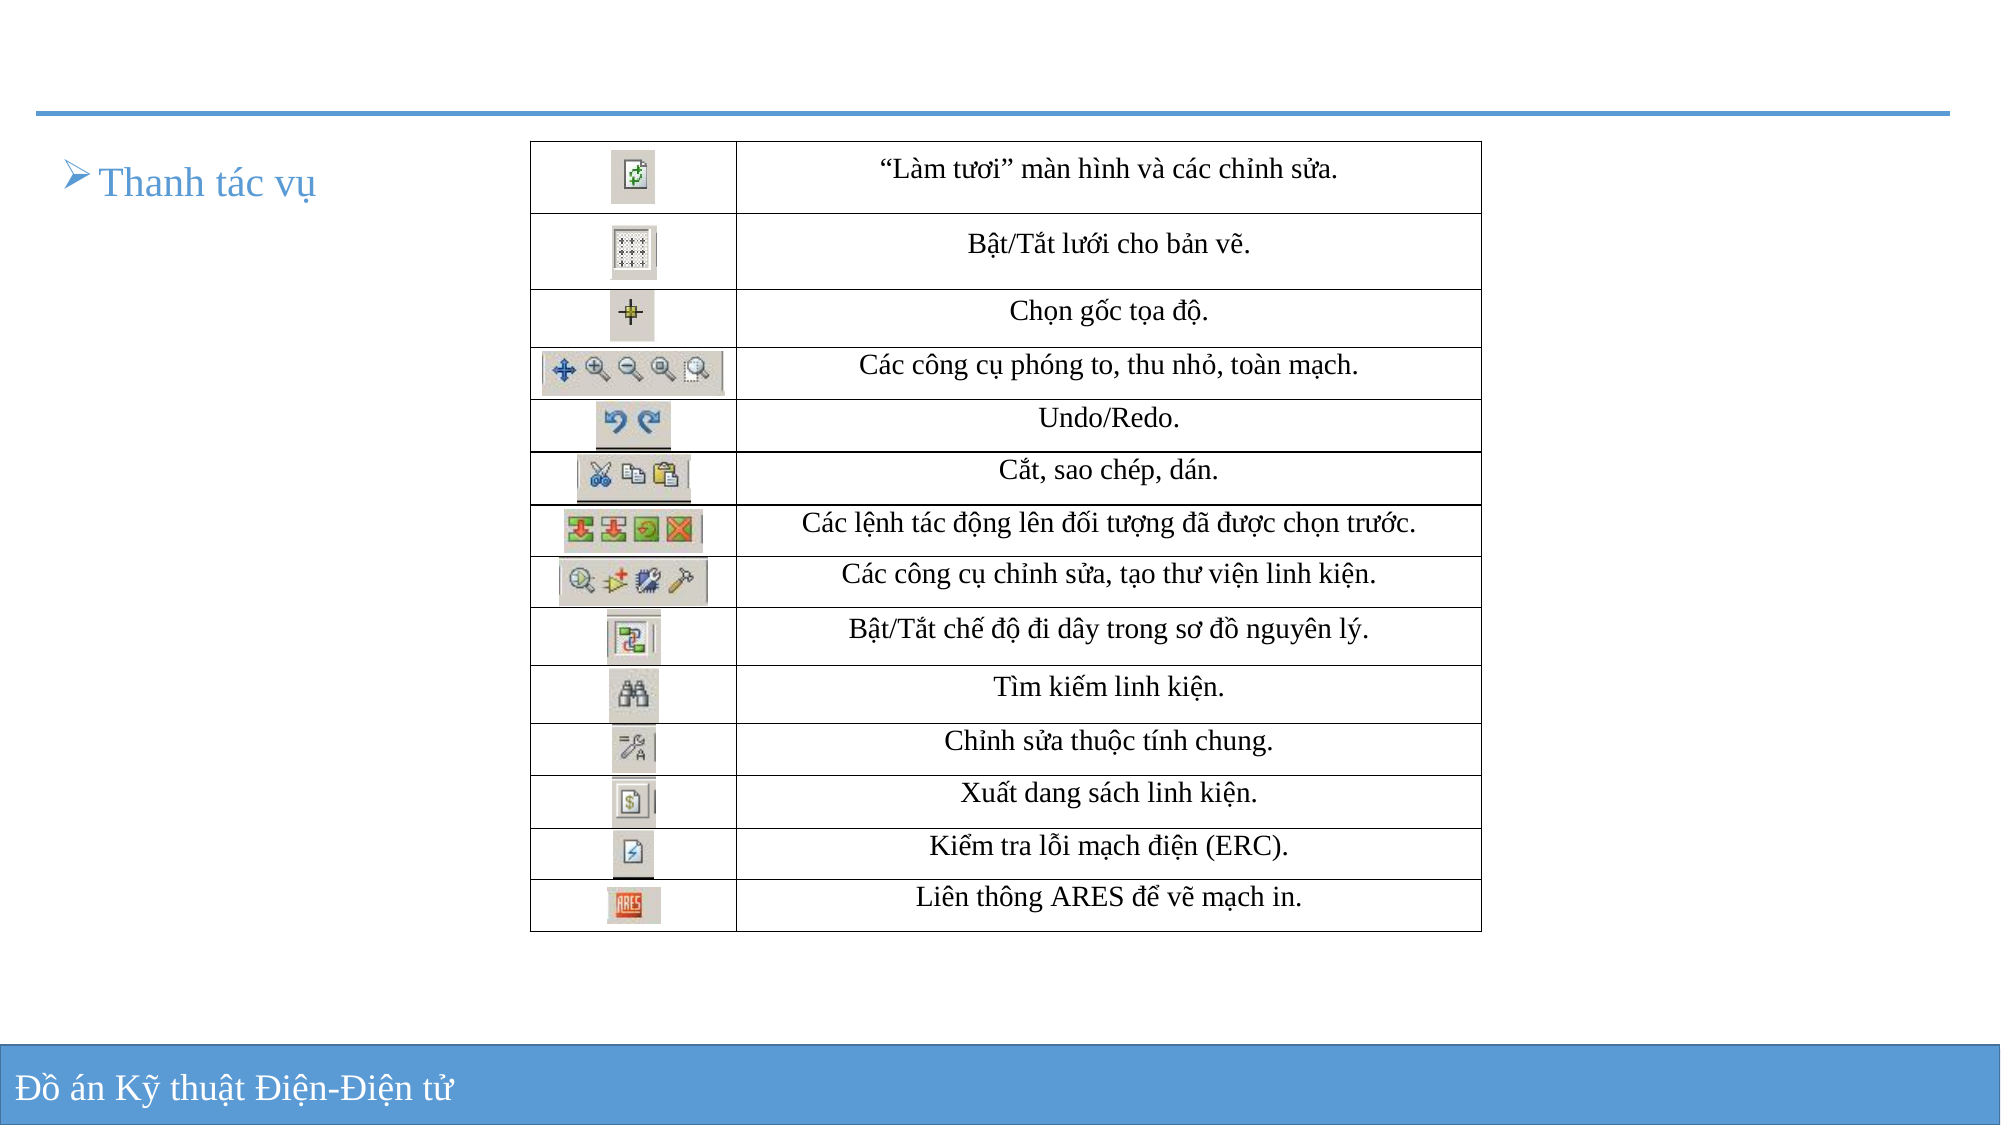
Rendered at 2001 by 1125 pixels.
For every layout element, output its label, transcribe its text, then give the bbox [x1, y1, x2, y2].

text_box Thanh tác vụ [45, 121, 1955, 1004]
text_box Đồ án Kỹ thuật Điện-Điện tử [0, 1044, 2000, 1125]
picture [518, 140, 1482, 985]
